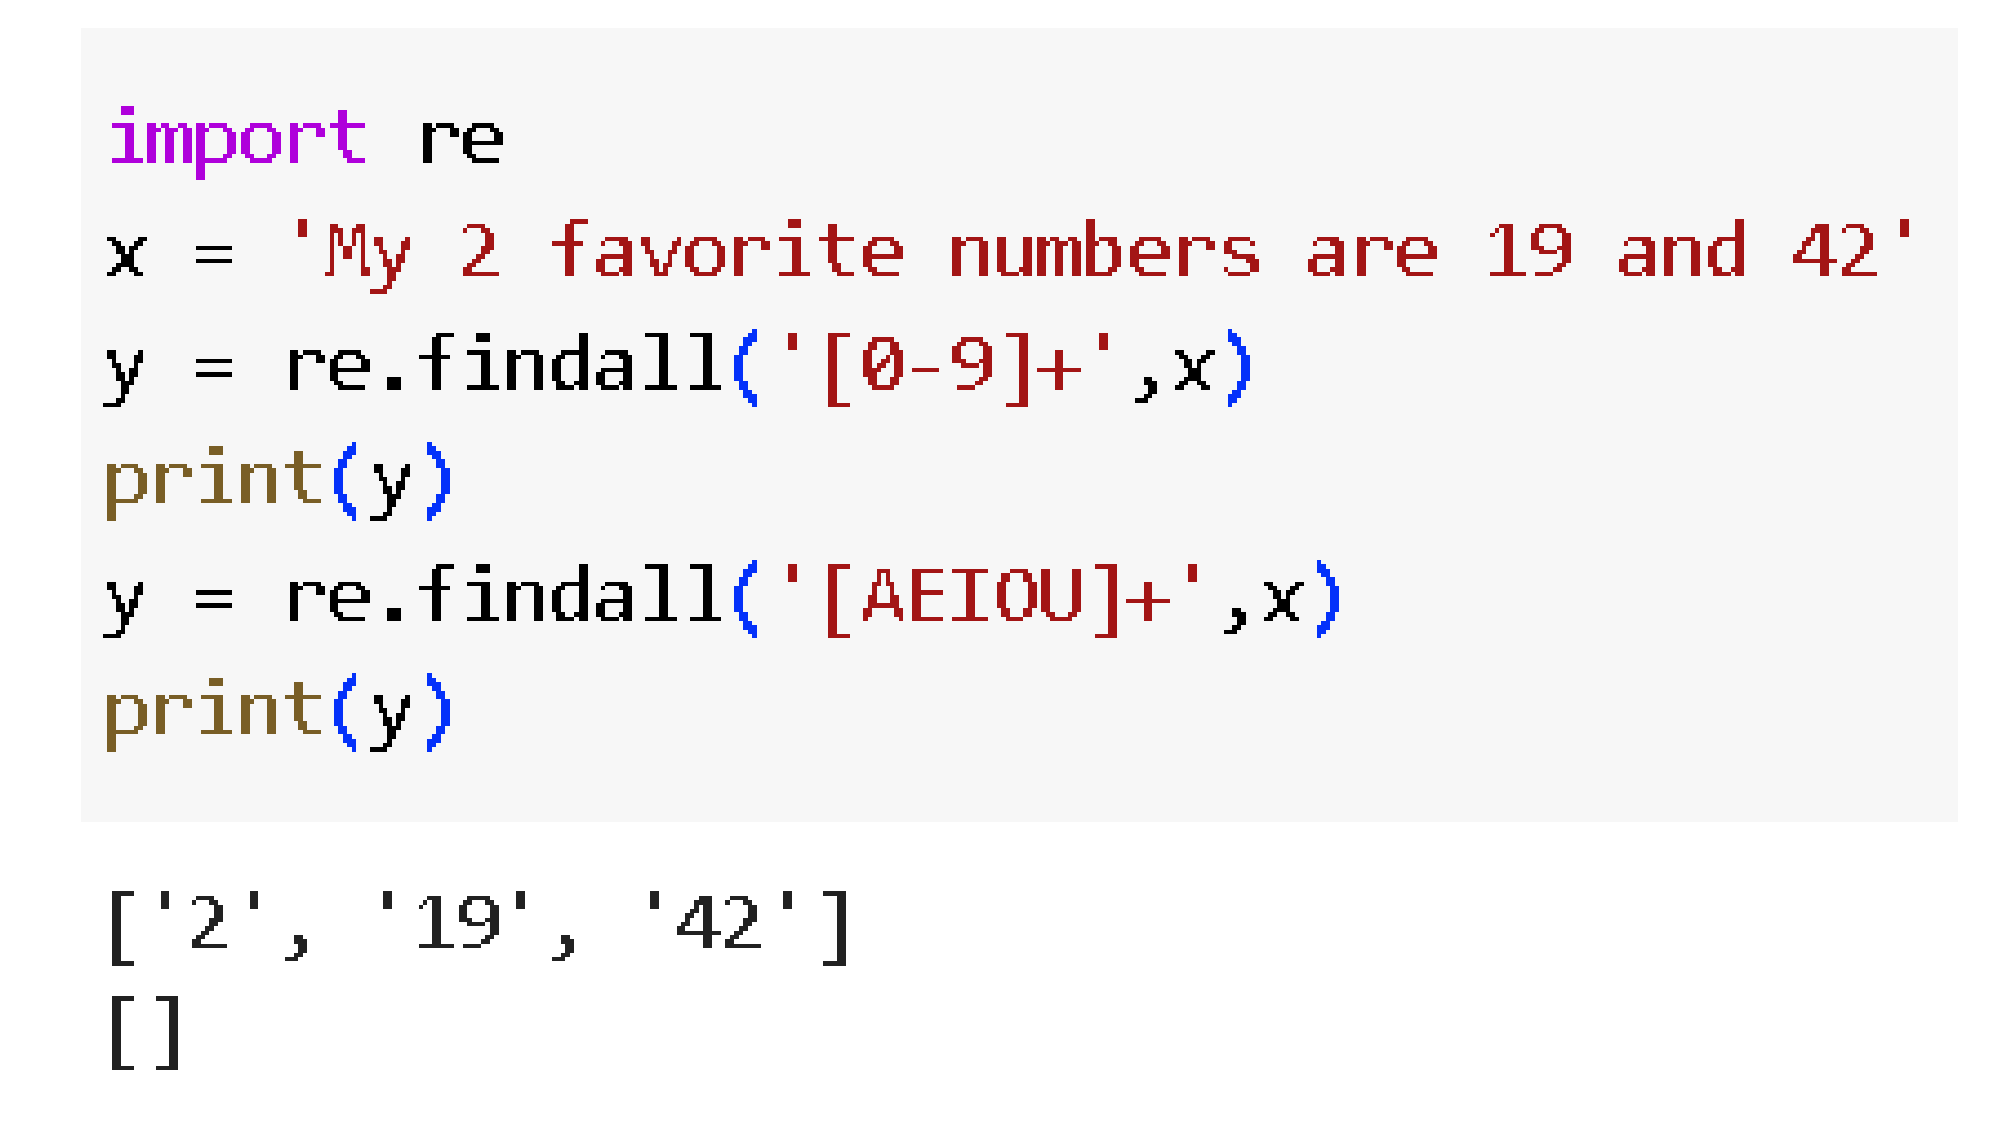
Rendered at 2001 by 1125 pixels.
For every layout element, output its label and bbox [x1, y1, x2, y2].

picture [81, 28, 1958, 1097]
